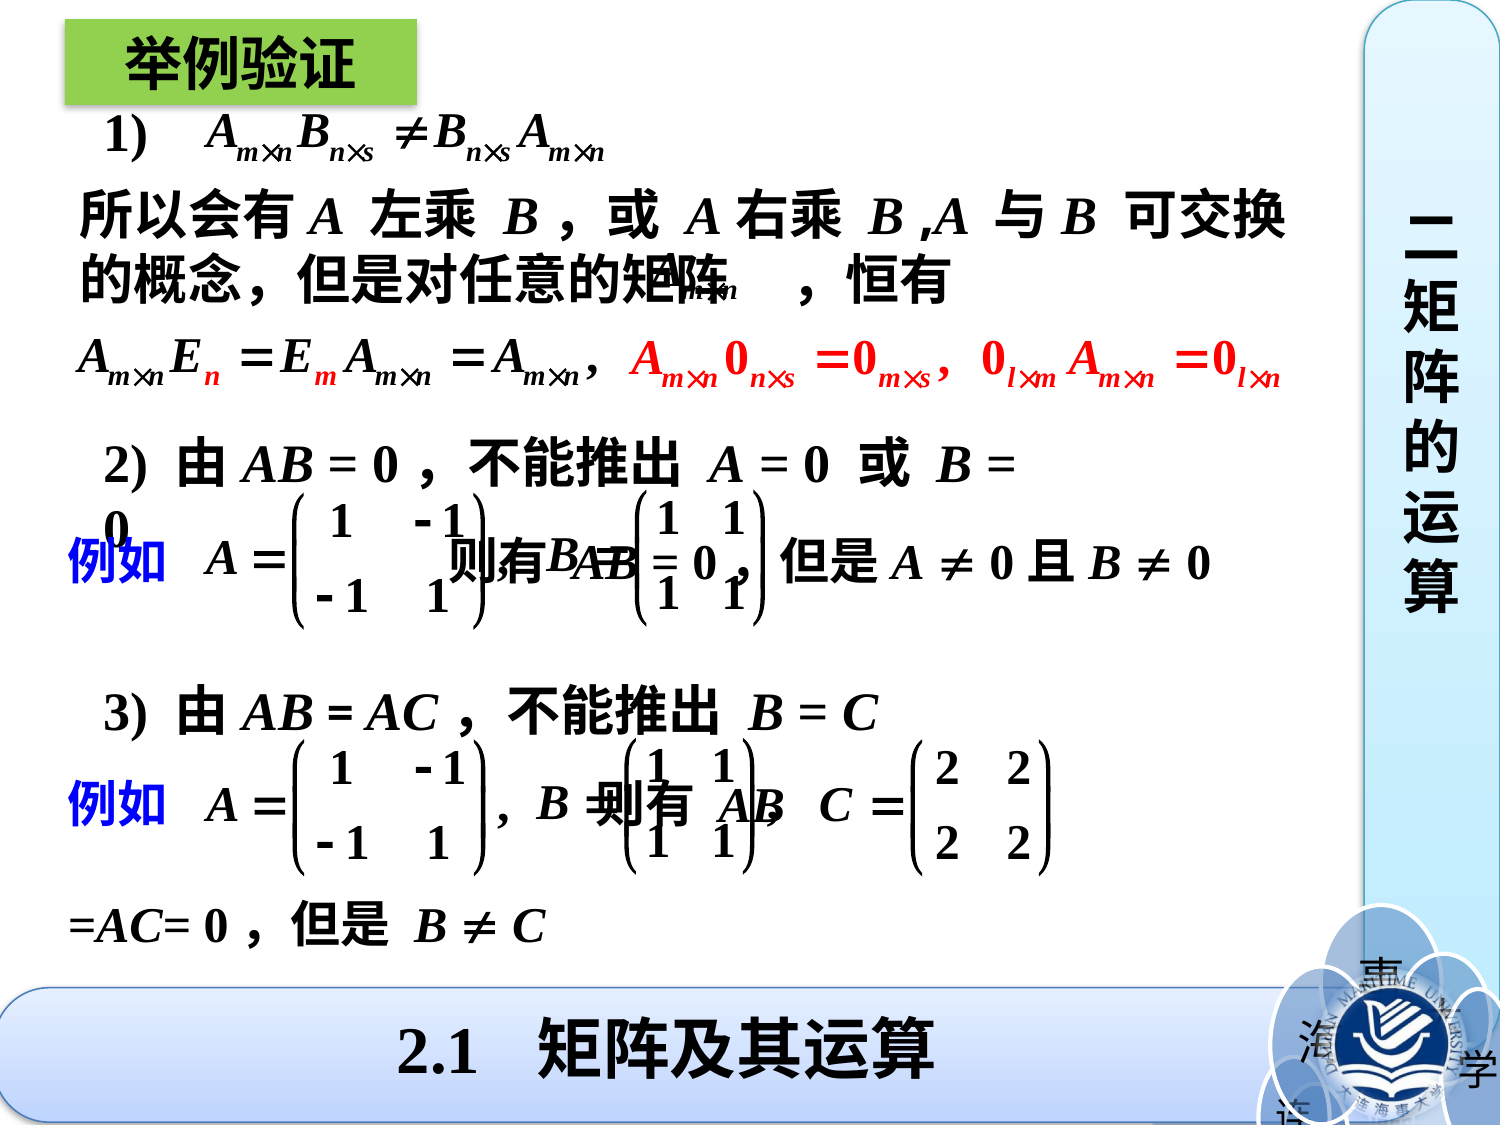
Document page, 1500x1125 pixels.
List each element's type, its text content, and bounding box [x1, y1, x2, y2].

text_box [974, 323, 1291, 400]
subtitle 二矩阵的运算 [1387, 28, 1471, 917]
text_box 举例验证 [63, 17, 419, 107]
title 2.1 矩阵及其运算 [29, 999, 1305, 1094]
picture [1310, 960, 1481, 1114]
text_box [619, 323, 958, 400]
text_box 2) 由AB = 0，不能推出 A = 0 或 B = 0 [88, 420, 1034, 478]
text_box 3) 由AB = AC，不能推出 B = C [88, 668, 1034, 726]
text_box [52, 727, 1353, 962]
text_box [66, 321, 609, 398]
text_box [52, 479, 1353, 659]
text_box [64, 172, 1329, 325]
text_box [88, 89, 692, 171]
